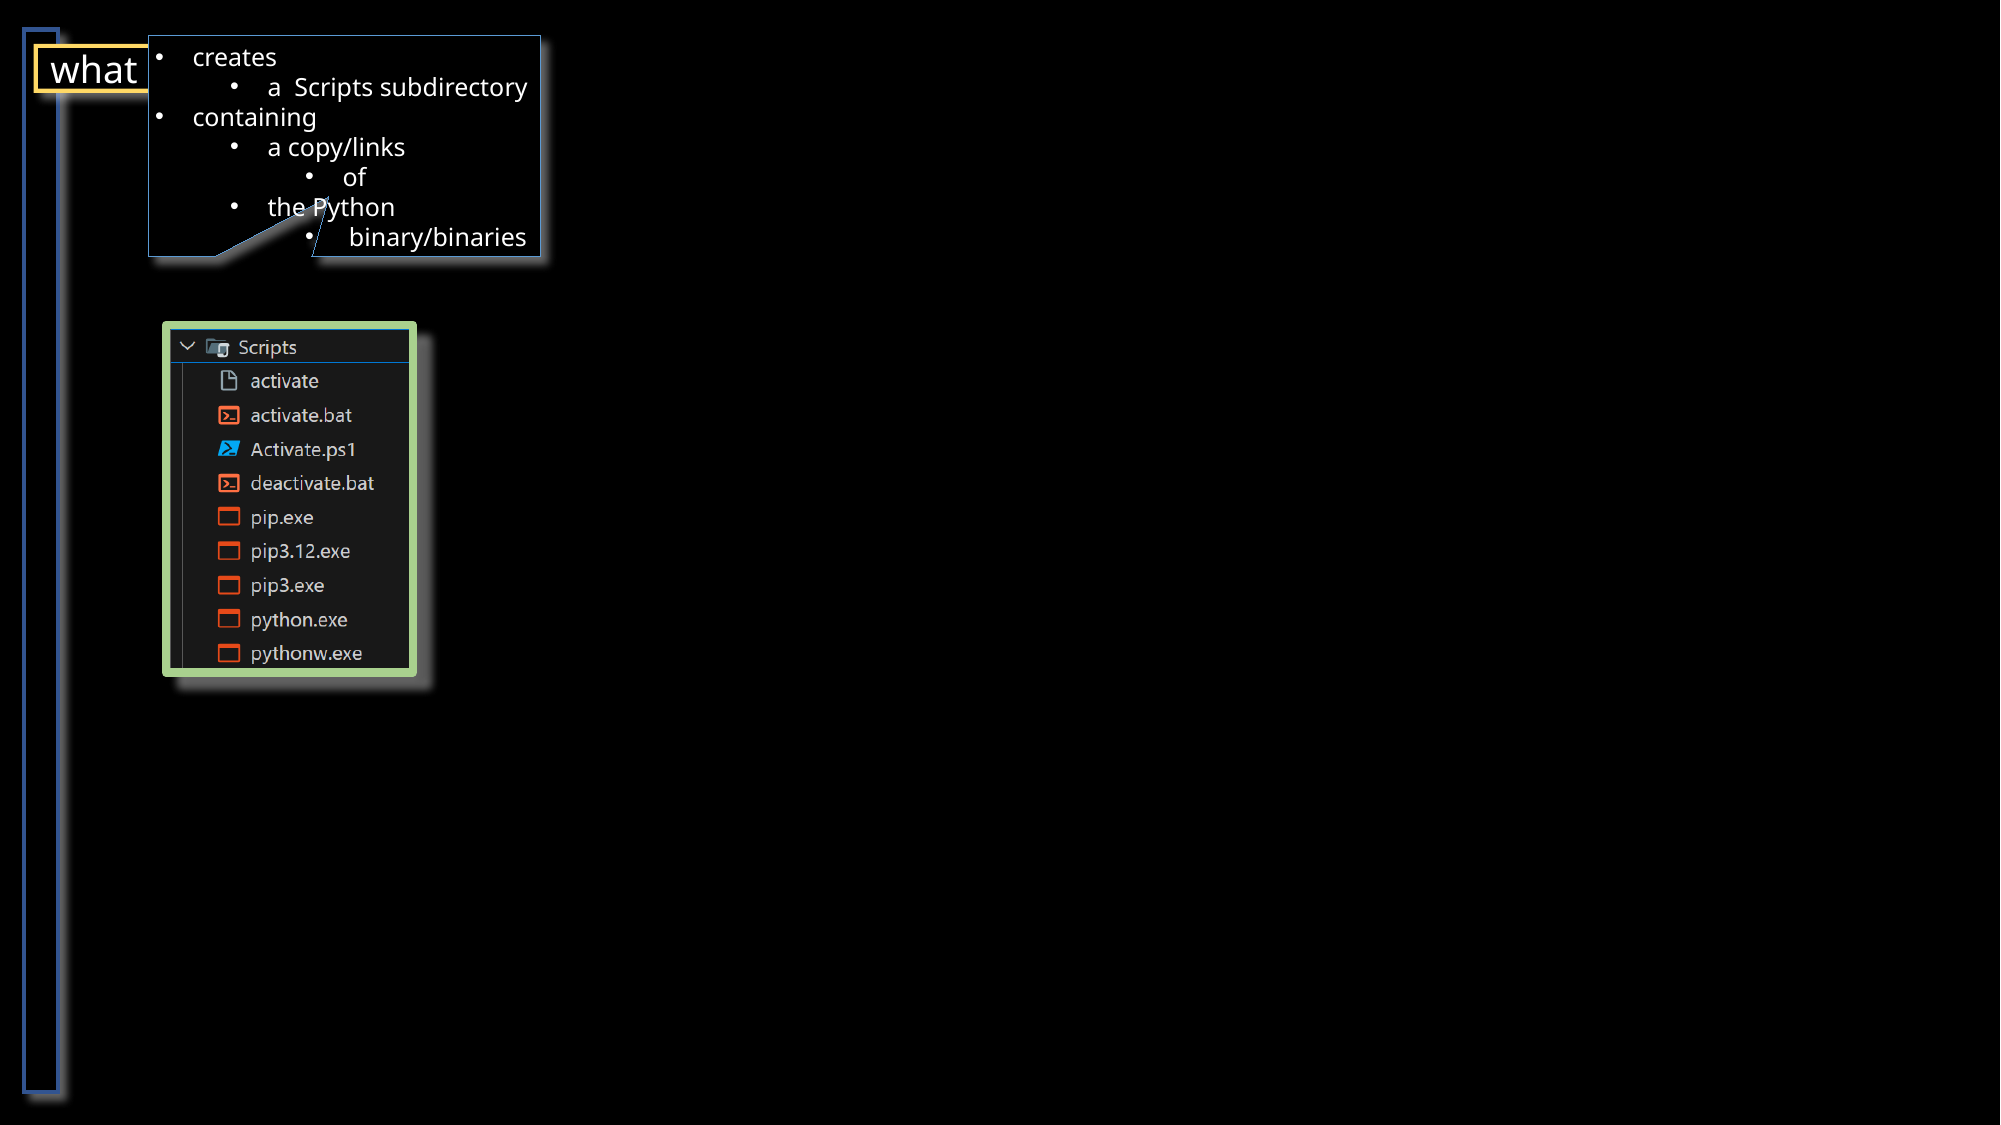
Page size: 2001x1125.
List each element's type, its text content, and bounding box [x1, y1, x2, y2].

text_box creates a Scripts subdirectory containing a copy/links of the Python binary/binaries [148, 35, 541, 257]
text_box [23, 28, 59, 1093]
title 3.1.1 scripts [0, 0, 191, 152]
text_box what [35, 45, 148, 91]
picture [169, 328, 409, 669]
